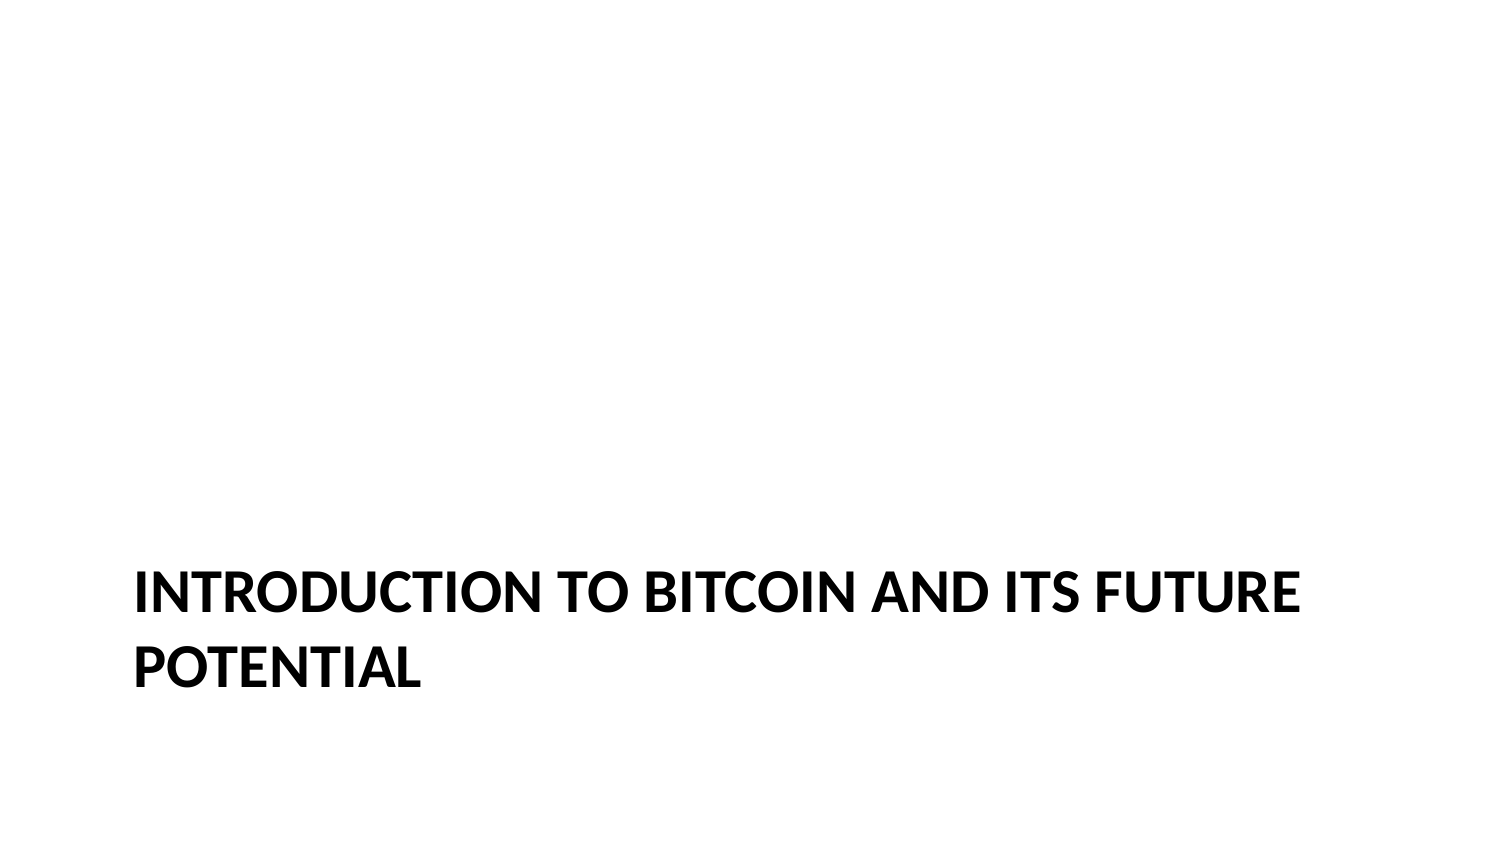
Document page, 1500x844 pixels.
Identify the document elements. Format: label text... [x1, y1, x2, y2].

title Introduction to Bitcoin and its Future Potential [118, 542, 1394, 710]
